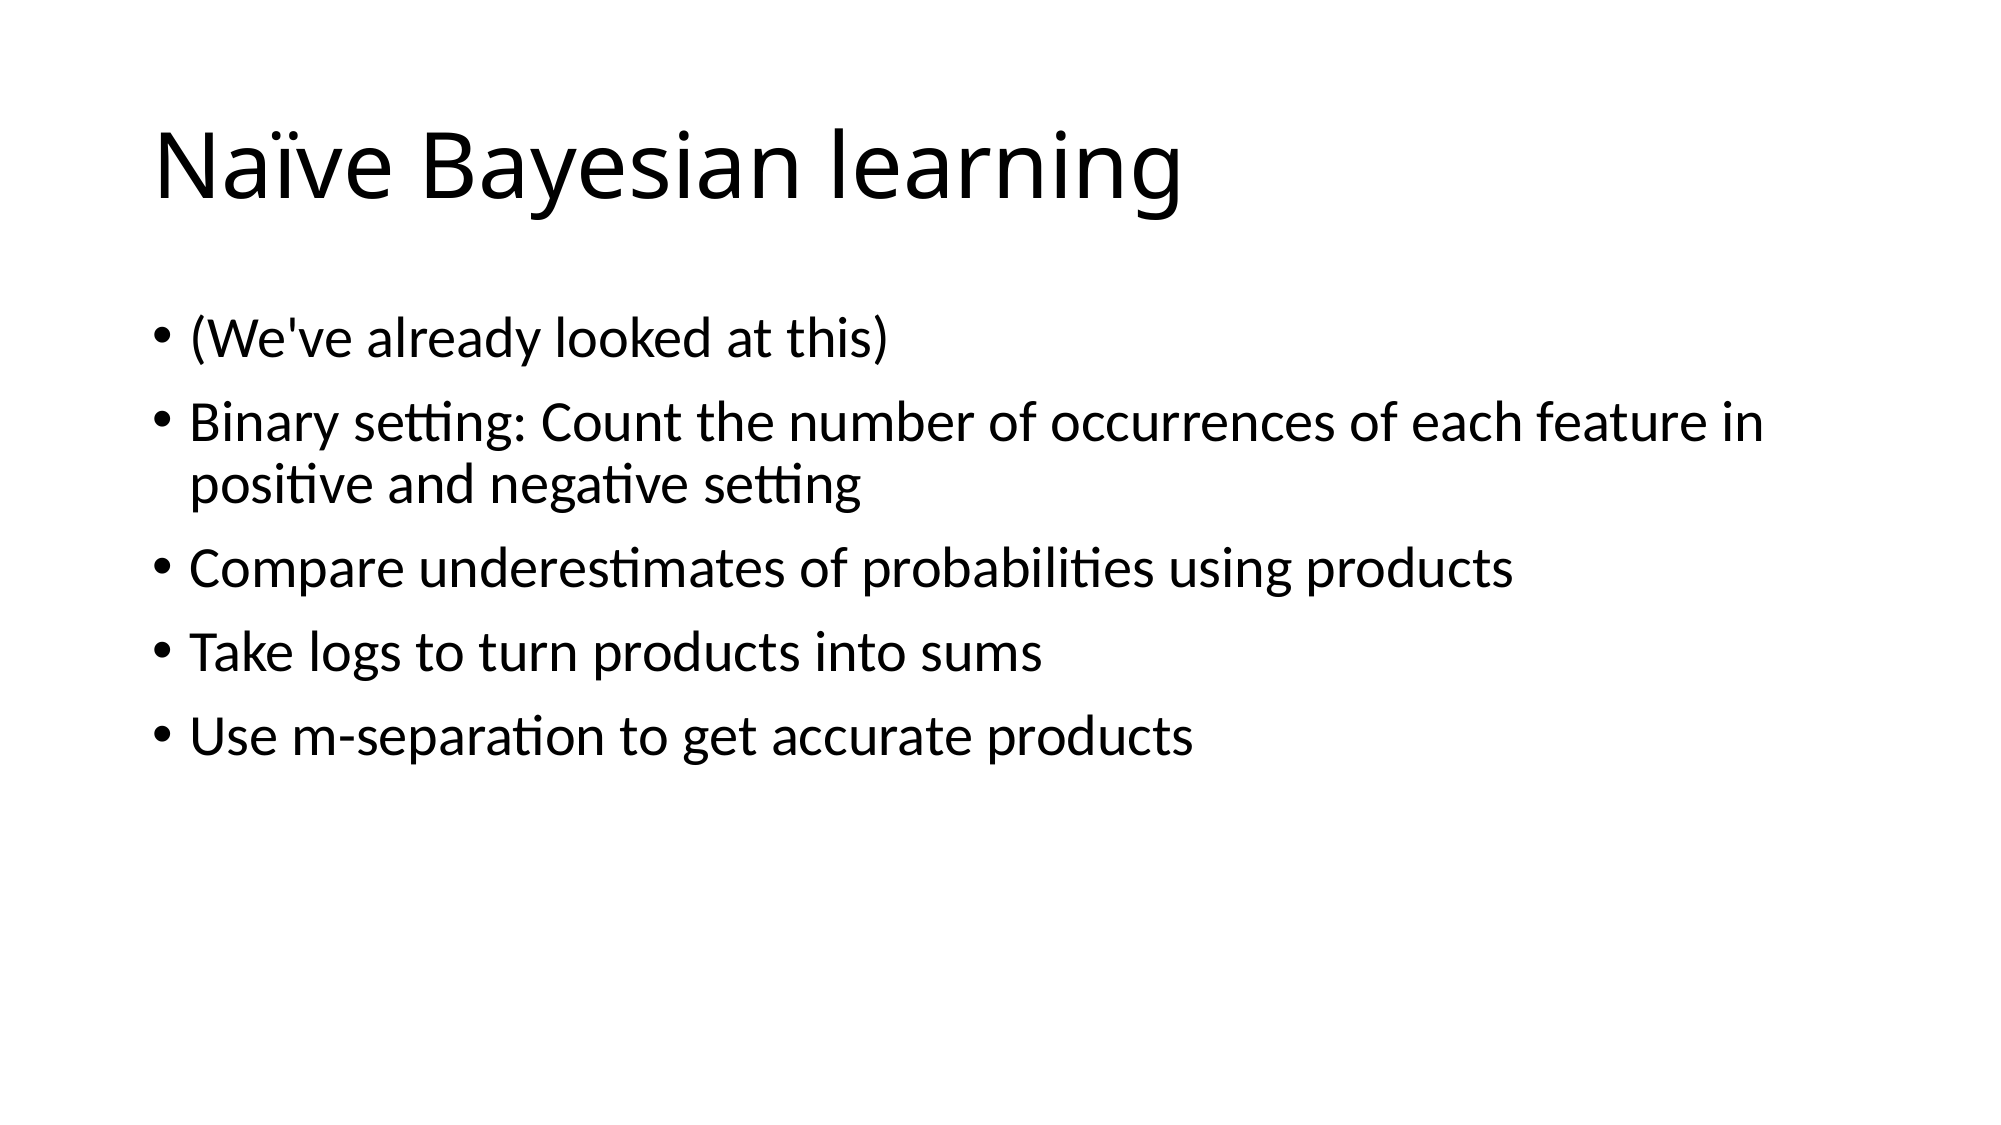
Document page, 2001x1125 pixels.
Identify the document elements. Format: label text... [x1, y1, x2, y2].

list (We've already looked at this) Binary setting: Count the number of occurrences of each feature in positive and negative setting Compare underestimates of probabilities using products Take logs to turn products into sums Use m-separation to get accurate products [137, 299, 1863, 1014]
title Naïve Bayesian learning [137, 59, 1863, 278]
